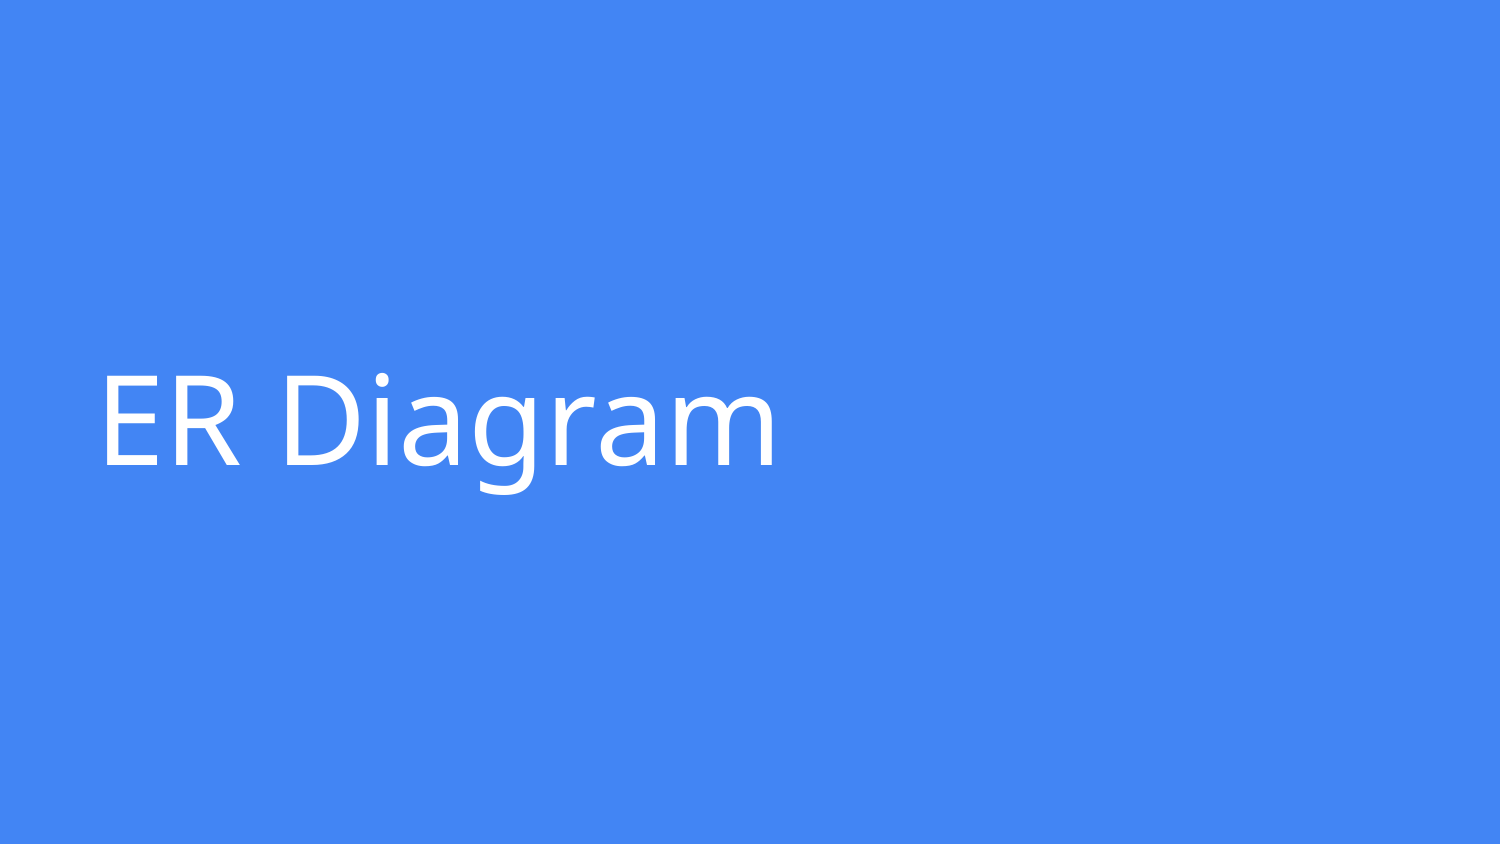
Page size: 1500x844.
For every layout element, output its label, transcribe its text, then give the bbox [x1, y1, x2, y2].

title ER Diagram [80, 80, 1102, 752]
